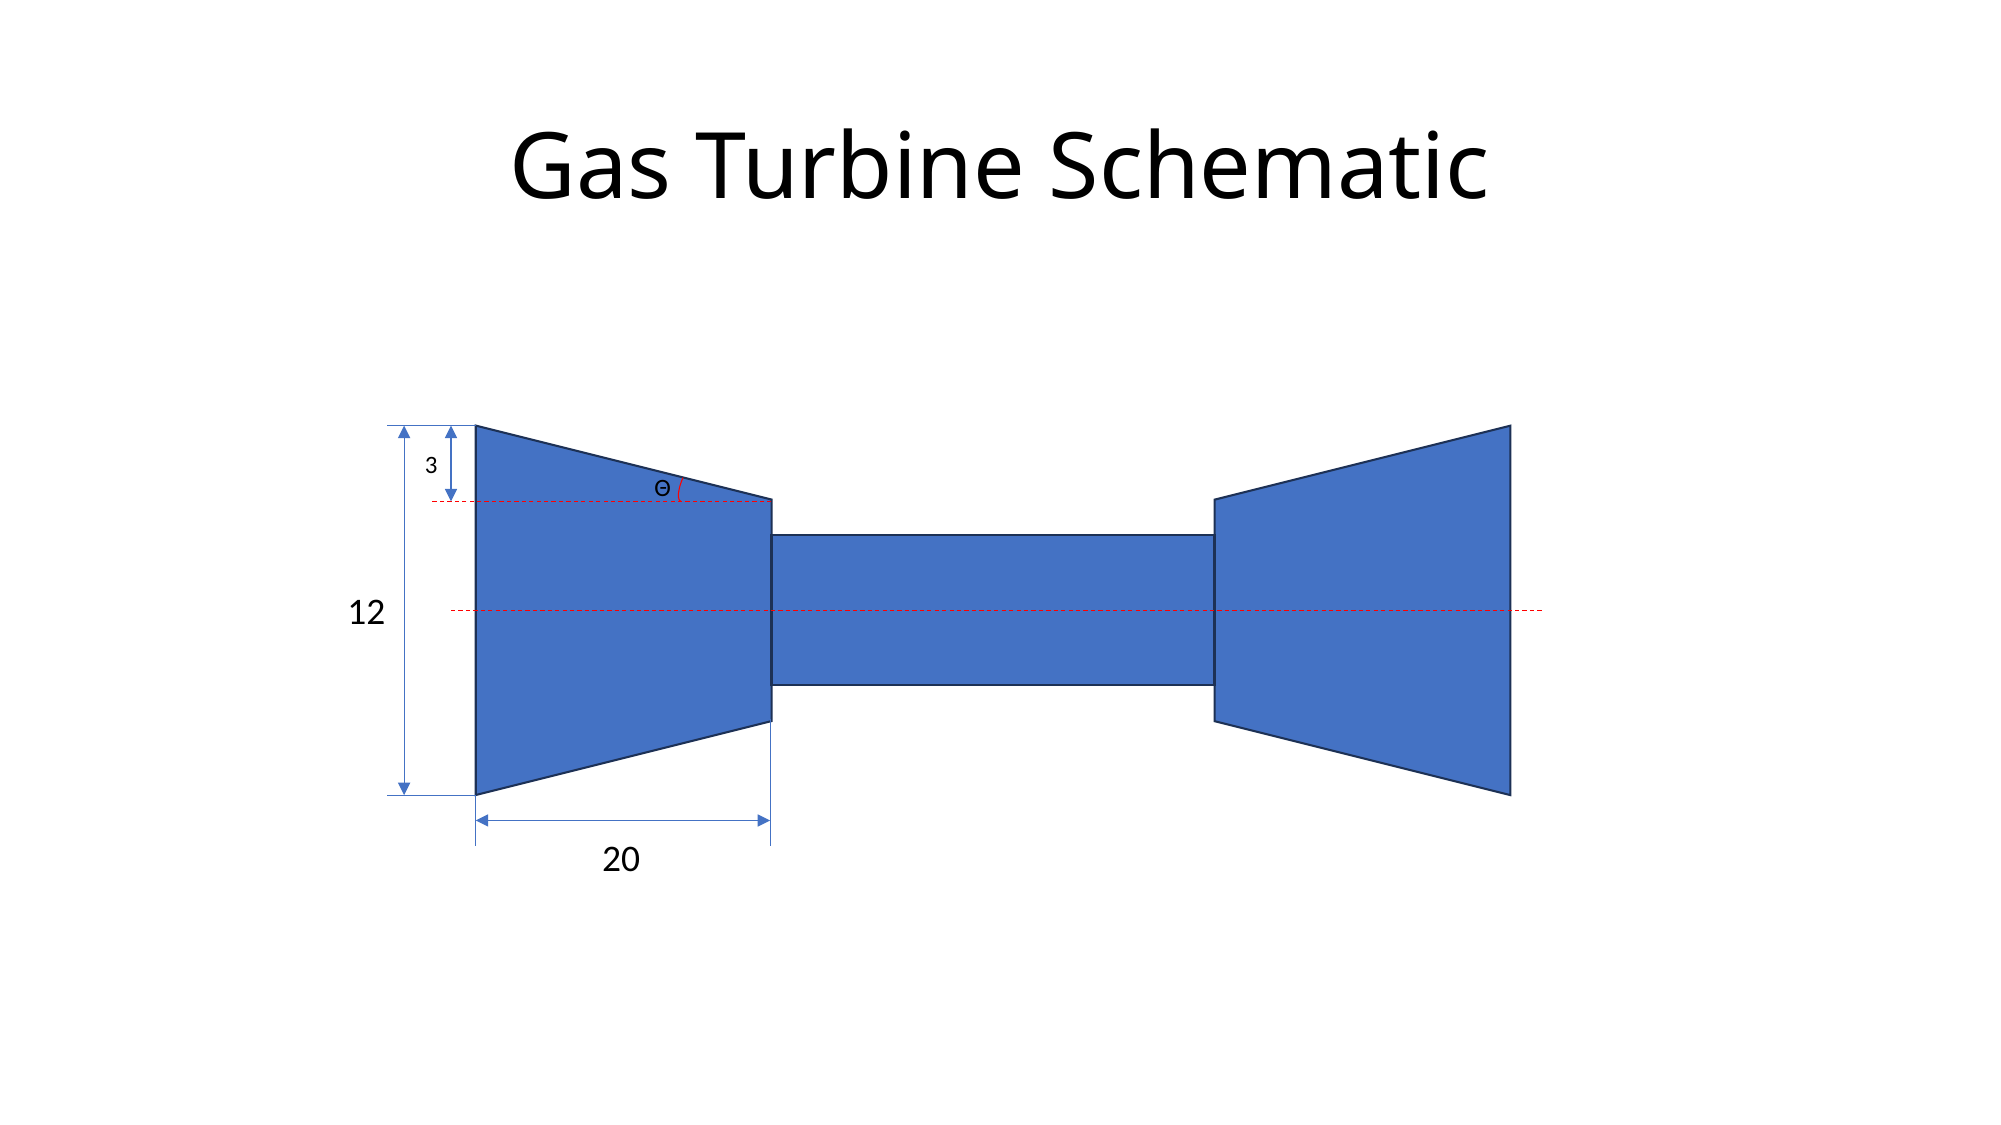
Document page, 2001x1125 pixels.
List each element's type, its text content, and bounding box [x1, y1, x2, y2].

text_box [770, 534, 1216, 610]
title Gas Turbine Schematic [137, 59, 1863, 278]
text_box 20 [587, 826, 662, 887]
text_box [474, 424, 639, 501]
text_box [1213, 424, 1512, 610]
text_box [1213, 611, 1512, 797]
text_box [770, 611, 1216, 686]
text_box 12 [332, 580, 404, 640]
text_box Θ [639, 502, 680, 509]
text_box Θ [639, 464, 680, 501]
text_box [474, 611, 773, 797]
text_box 3 [410, 440, 449, 486]
text_box [680, 477, 690, 501]
text_box [474, 475, 773, 610]
